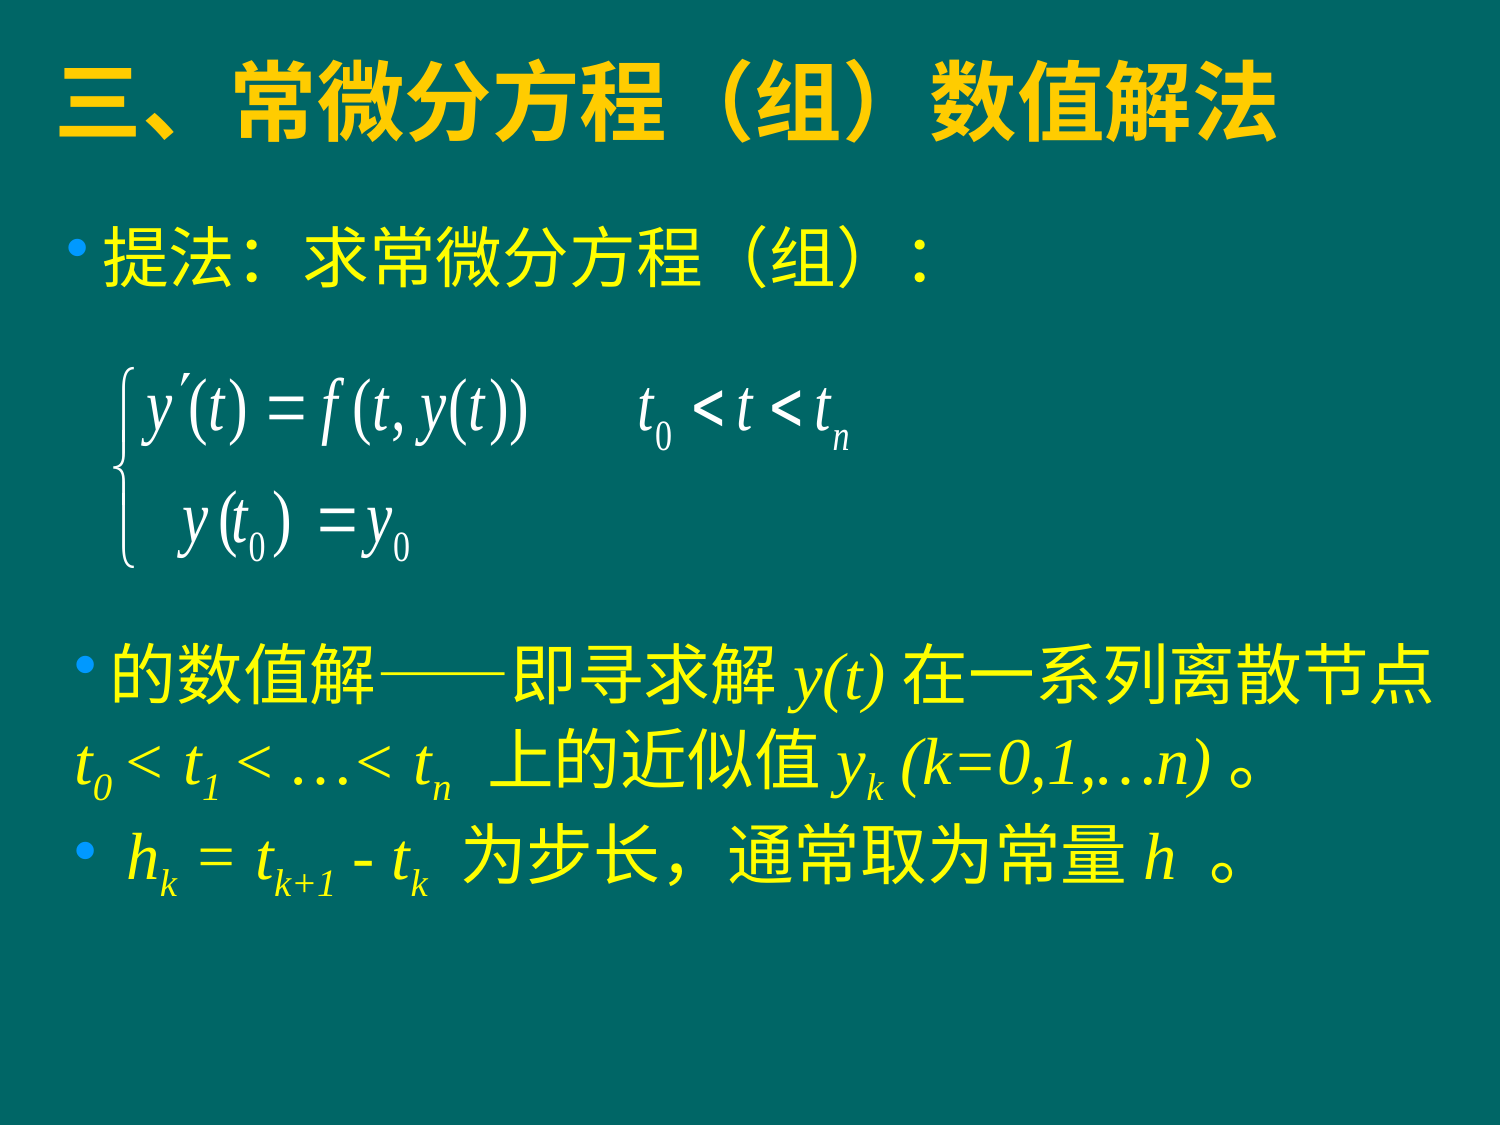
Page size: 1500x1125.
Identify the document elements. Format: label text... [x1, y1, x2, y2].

text_box 三、常微分方程（组）数值解法 [39, 39, 1295, 159]
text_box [100, 349, 865, 582]
text_box 的数值解——即寻求解y(t)在一系列离散节点 t0 < t1 < …< tn 上的近似值yk (k=0,1,…n)。 hk = tk+1 - tk 为步长，通常取为常量h 。 [59, 621, 1498, 912]
text_box 提法：求常微分方程（组）： [52, 204, 1329, 304]
